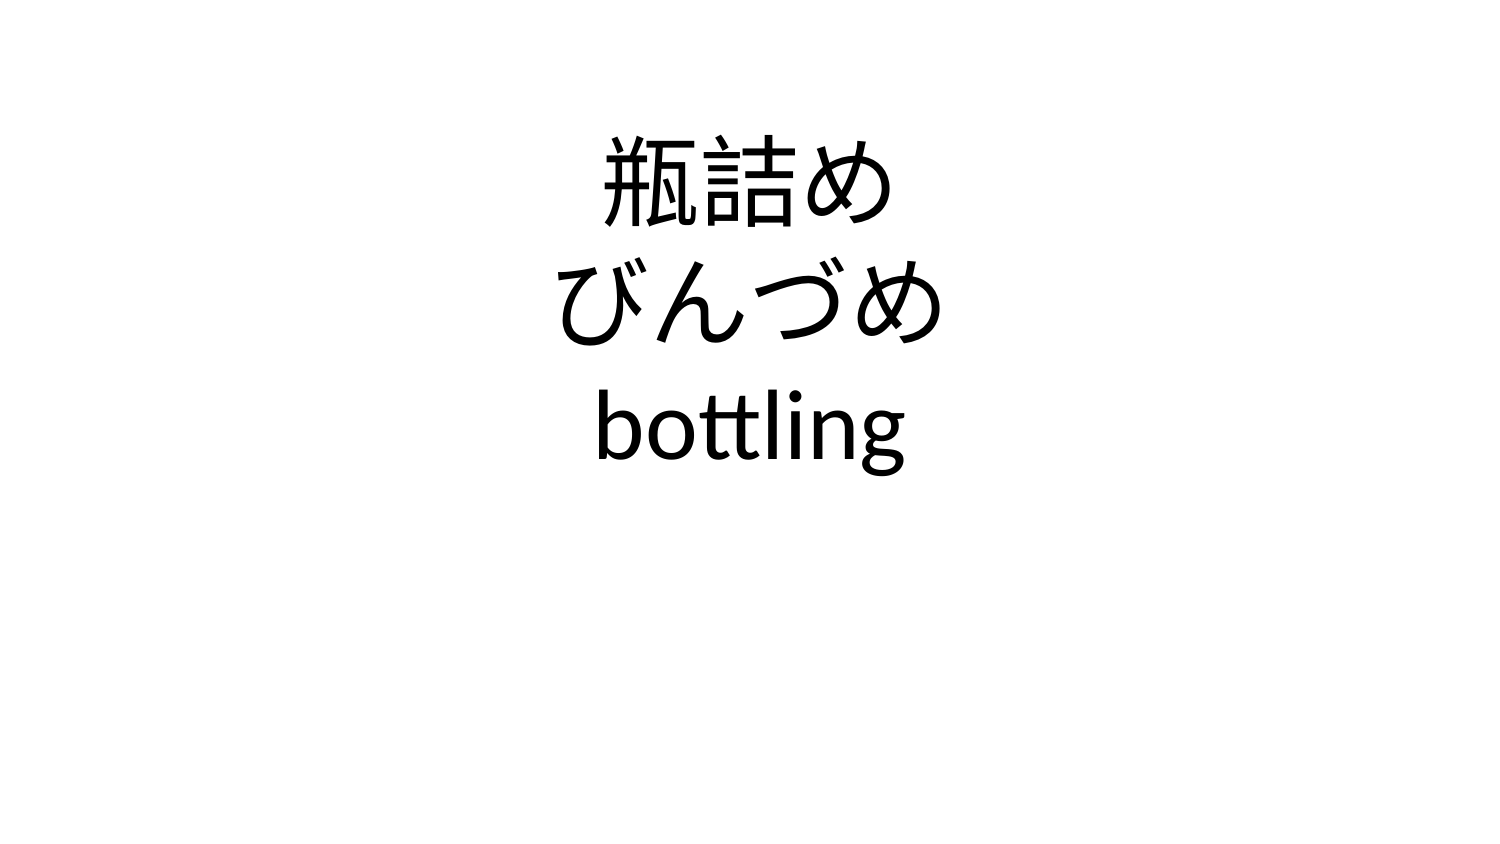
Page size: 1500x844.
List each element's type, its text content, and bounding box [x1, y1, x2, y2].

text_box 瓶詰め びんづめ bottling [0, 149, 1500, 450]
